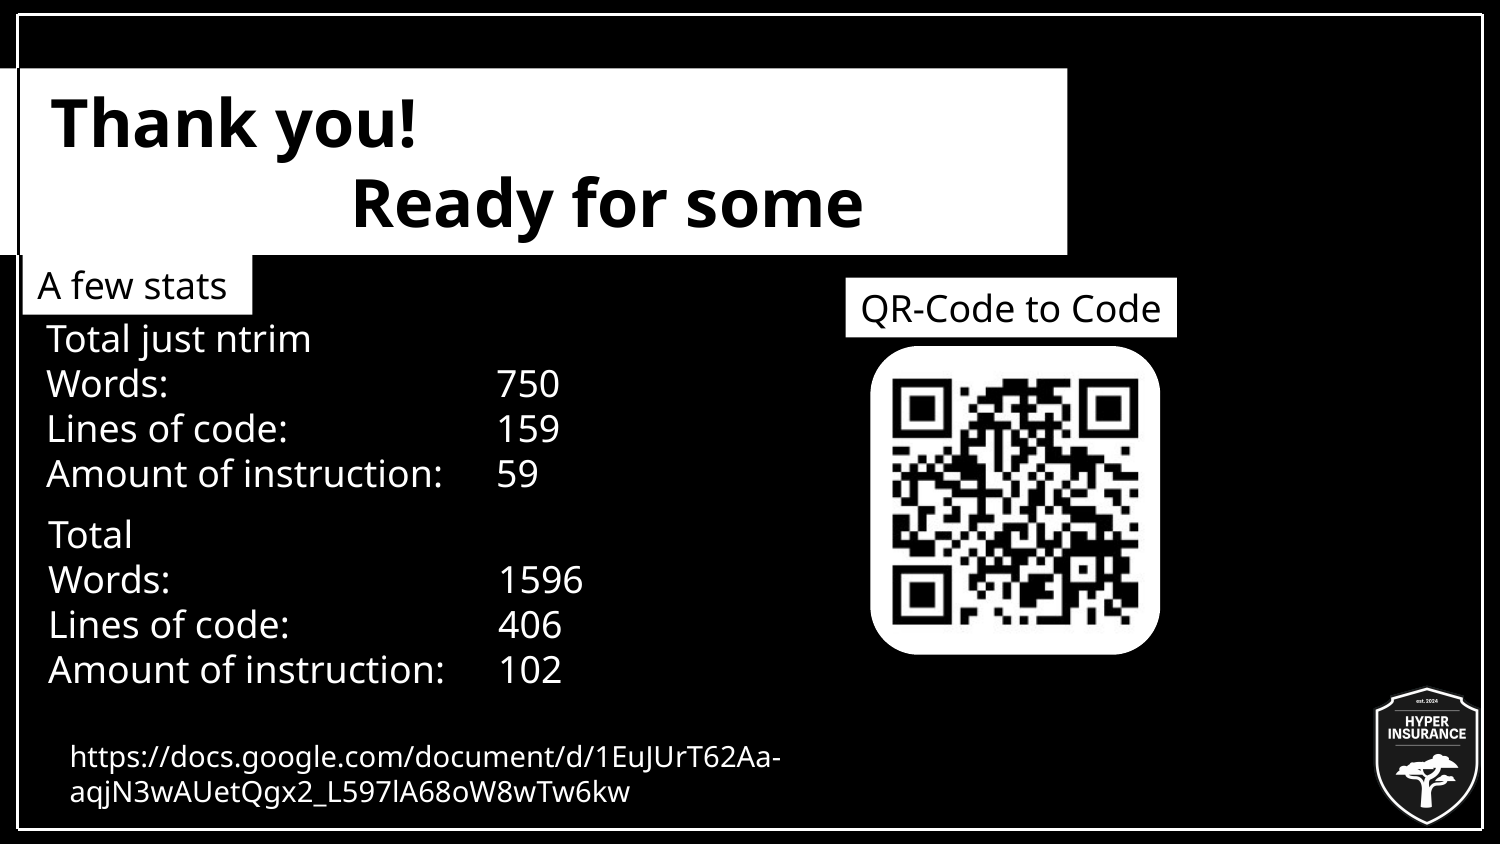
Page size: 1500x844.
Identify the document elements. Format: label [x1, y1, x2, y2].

picture [1371, 681, 1483, 830]
picture [869, 345, 1161, 656]
text_box [0, 68, 17, 255]
text_box [17, 13, 1483, 830]
